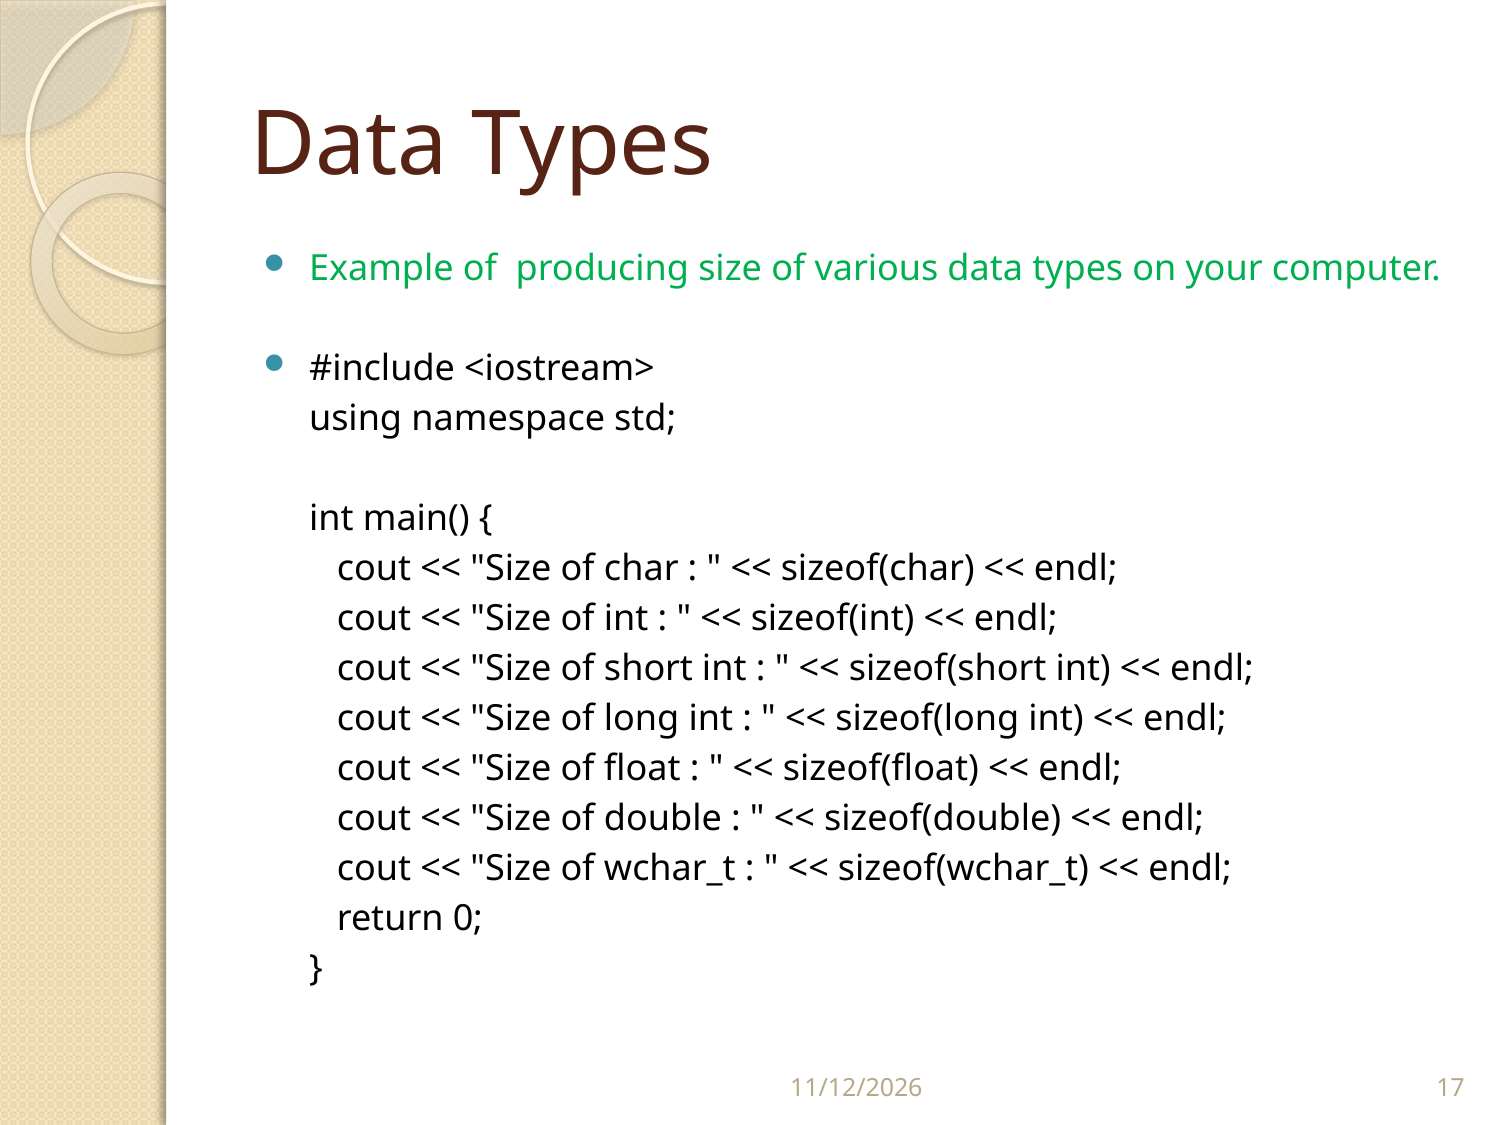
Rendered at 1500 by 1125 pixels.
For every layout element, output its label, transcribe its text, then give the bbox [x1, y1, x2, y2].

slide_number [587, 1034, 938, 1113]
slide_number 17 [1413, 1034, 1488, 1113]
list Example of producing size of various data types on your computer. #include <iostream> using namespace std; int main() { cout << "Size of char : " << sizeof(char) << endl; cout << "Size of int : " << sizeof(int) << endl; cout << "Size of short int : " << sizeof(short int) << endl; cout << "Size of long int : " << sizeof(long int) << endl; cout << "Size of float : " << sizeof(float) << endl; cout << "Size of double : " << sizeof(double) << endl; cout << "Size of wchar_t : " << sizeof(wchar_t) << endl; return 0; } [235, 237, 1466, 1025]
title Data Types [235, 45, 1466, 233]
